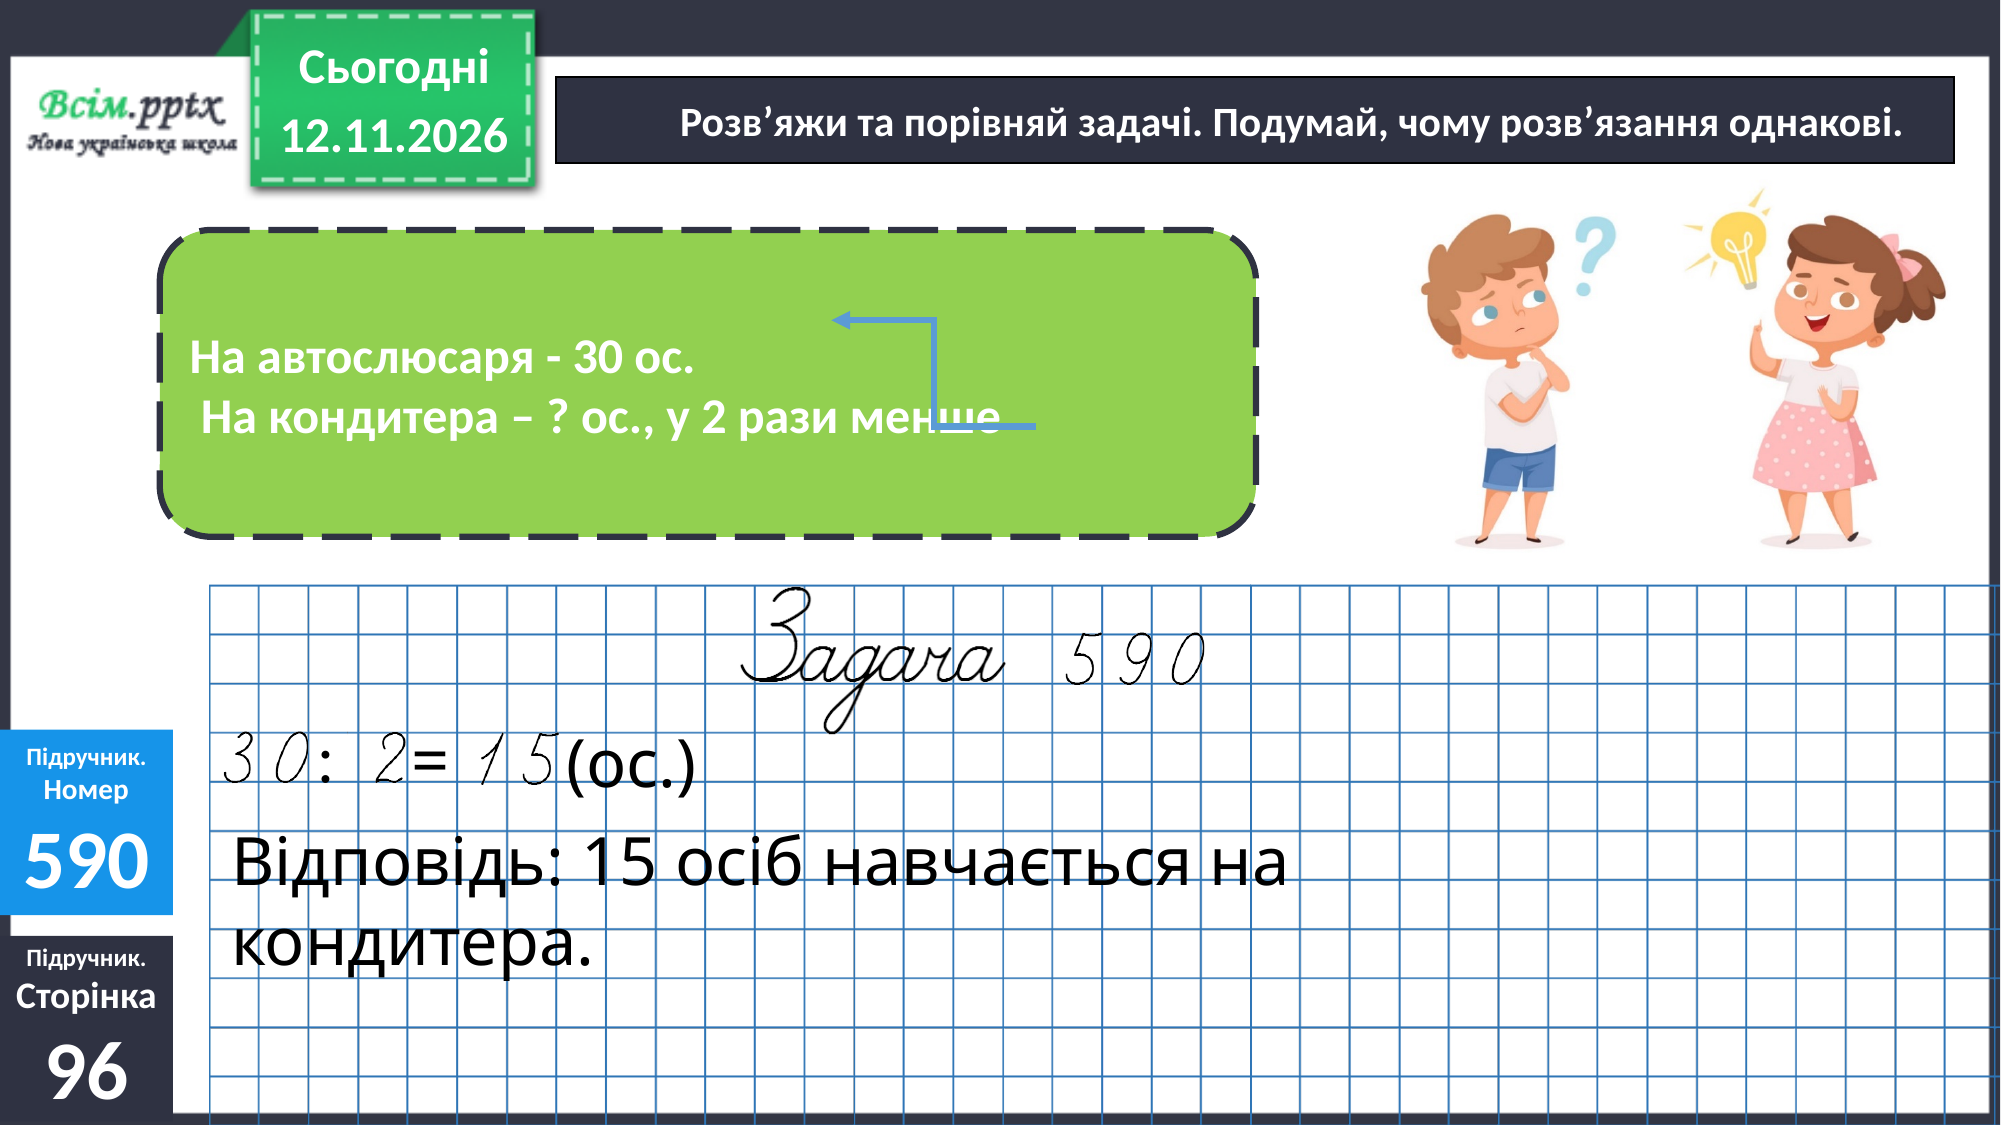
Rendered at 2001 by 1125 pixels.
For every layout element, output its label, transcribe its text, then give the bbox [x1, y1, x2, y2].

picture [0, 0, 2001, 1125]
text_box Підручник. Номер 590 [0, 729, 174, 916]
text_box 25.04.2022 [263, 101, 524, 164]
text_box На автослюсаря - 30 ос. На кондитера – ? ос., у 2 рази менше [158, 228, 1258, 538]
text_box Розв’яжи та порівняй задачі. Подумай, чому розв’язання однакові. [555, 76, 1955, 164]
text_box Підручник. Сторінка 96 [0, 935, 174, 1122]
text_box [831, 320, 1037, 427]
text_box Сьогодні [284, 26, 535, 101]
